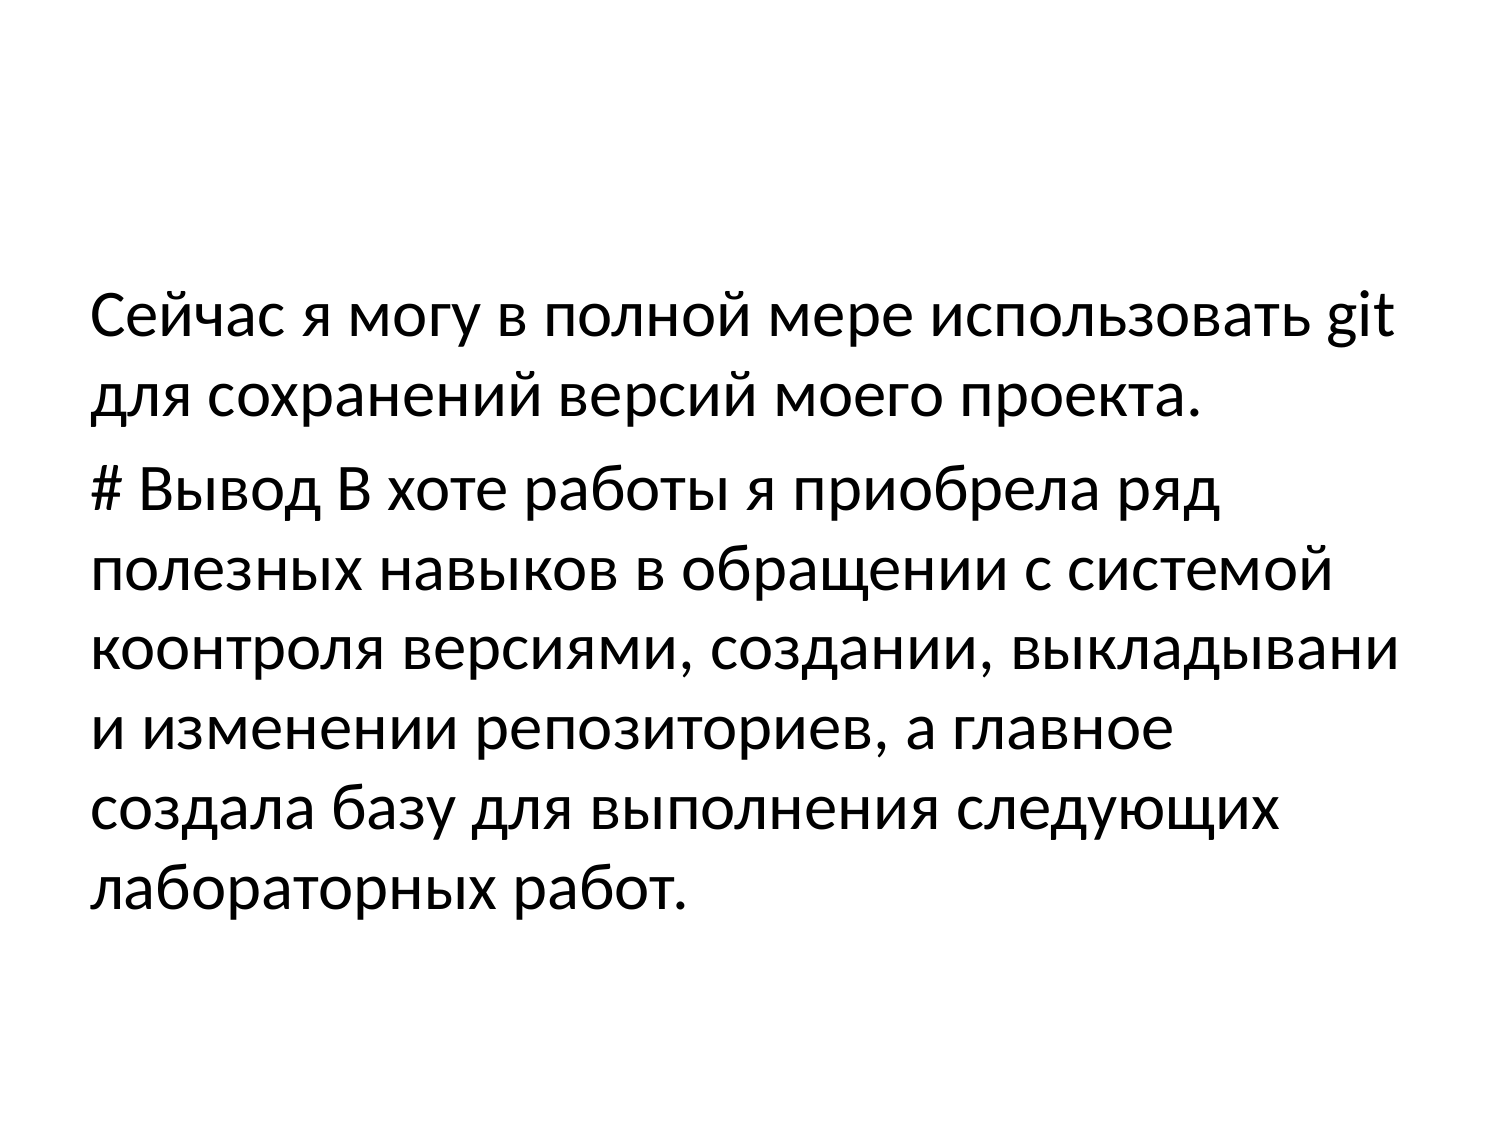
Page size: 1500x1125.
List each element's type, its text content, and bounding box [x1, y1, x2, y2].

list Сейчас я могу в полной мере использовать git для сохранений версий моего проекта. # Вывод В хоте работы я приобрела ряд полезных навыков в обращении с системой коонтроля версиями, создании, выкладывани и изменении репозиториев, а главное создала базу для выполнения следующих лабораторных работ. [75, 262, 1425, 1005]
